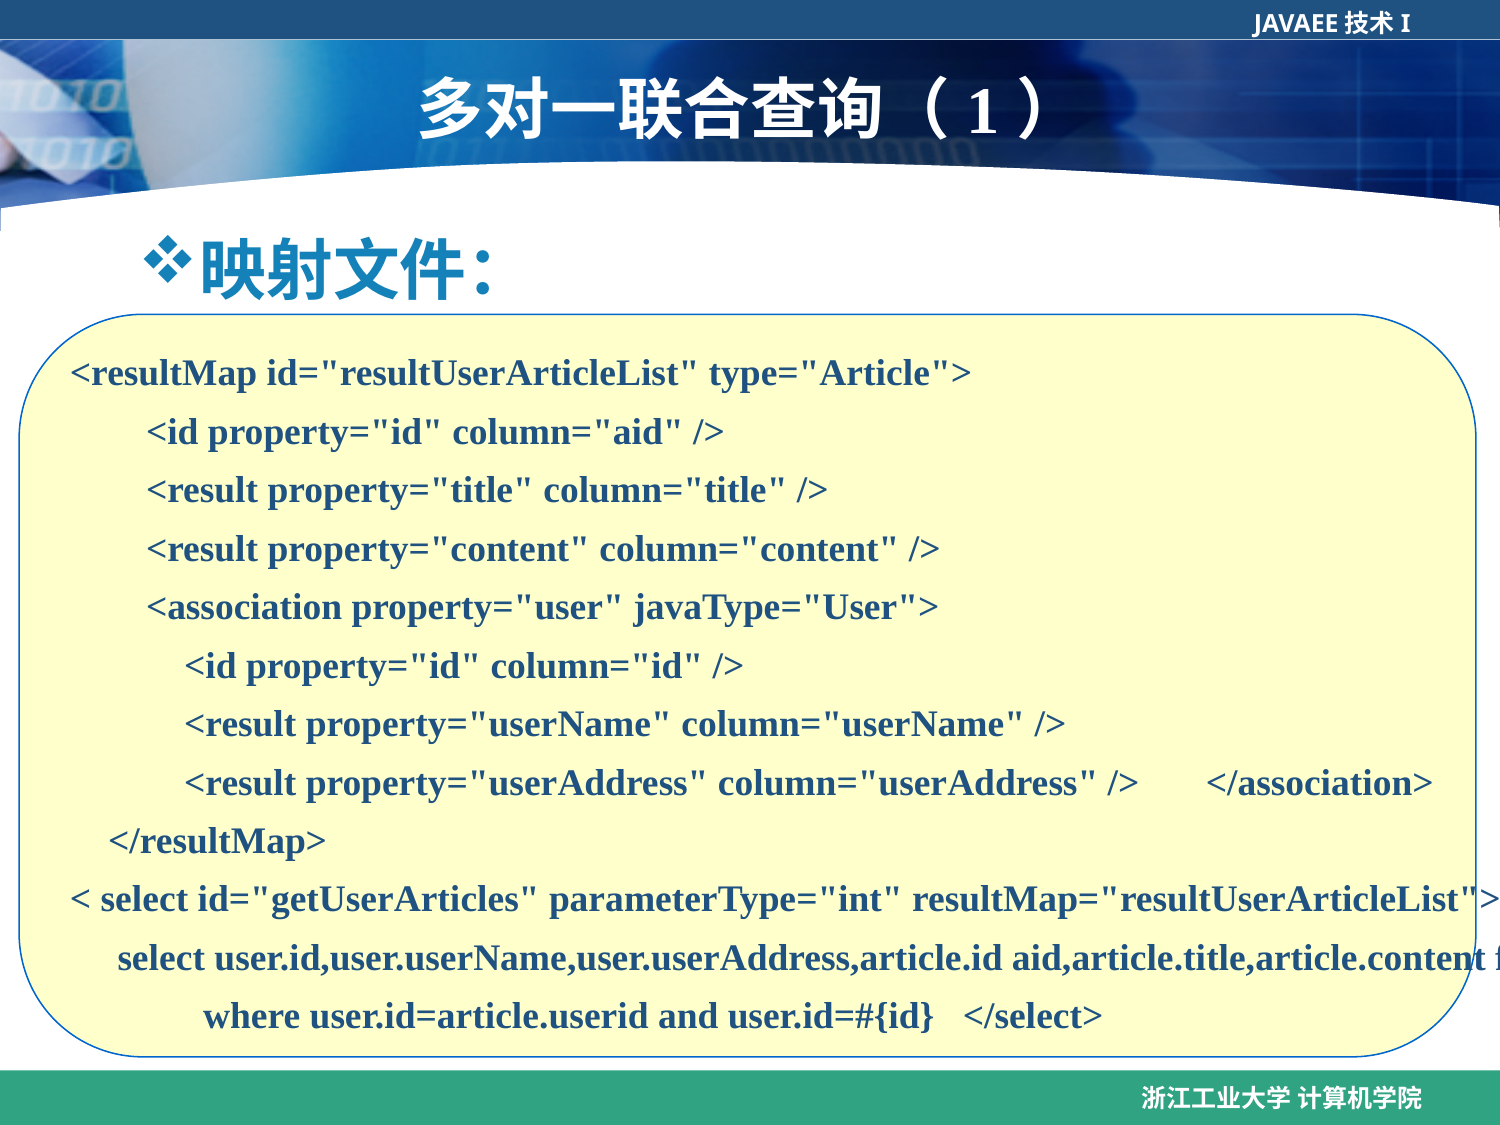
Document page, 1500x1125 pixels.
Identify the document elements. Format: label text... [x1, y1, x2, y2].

list 映射文件： [123, 212, 1400, 323]
title 多对一联合查询（1） [74, 52, 1426, 163]
text_box <resultMap id="resultUserArticleList" type="Article"> <id property="id" column="aid" /> <result property="title" column="title" /> <result property="content" column="content" /> <association property="user" javaType="User"> <id property="id" column="id" /> <result property="userName" column="userName" /> <result property="userAddress" column="userAddress" /> </association> </resultMap> < select id="getUserArticles" parameterType="int" resultMap="resultUserArticleList"> select user.id,user.userName,user.userAddress,article.id aid,article.title,article.content from user,article where user.id=article.userid and user.id=#{id} </select> [19, 314, 1476, 1057]
picture [0, 40, 1500, 208]
